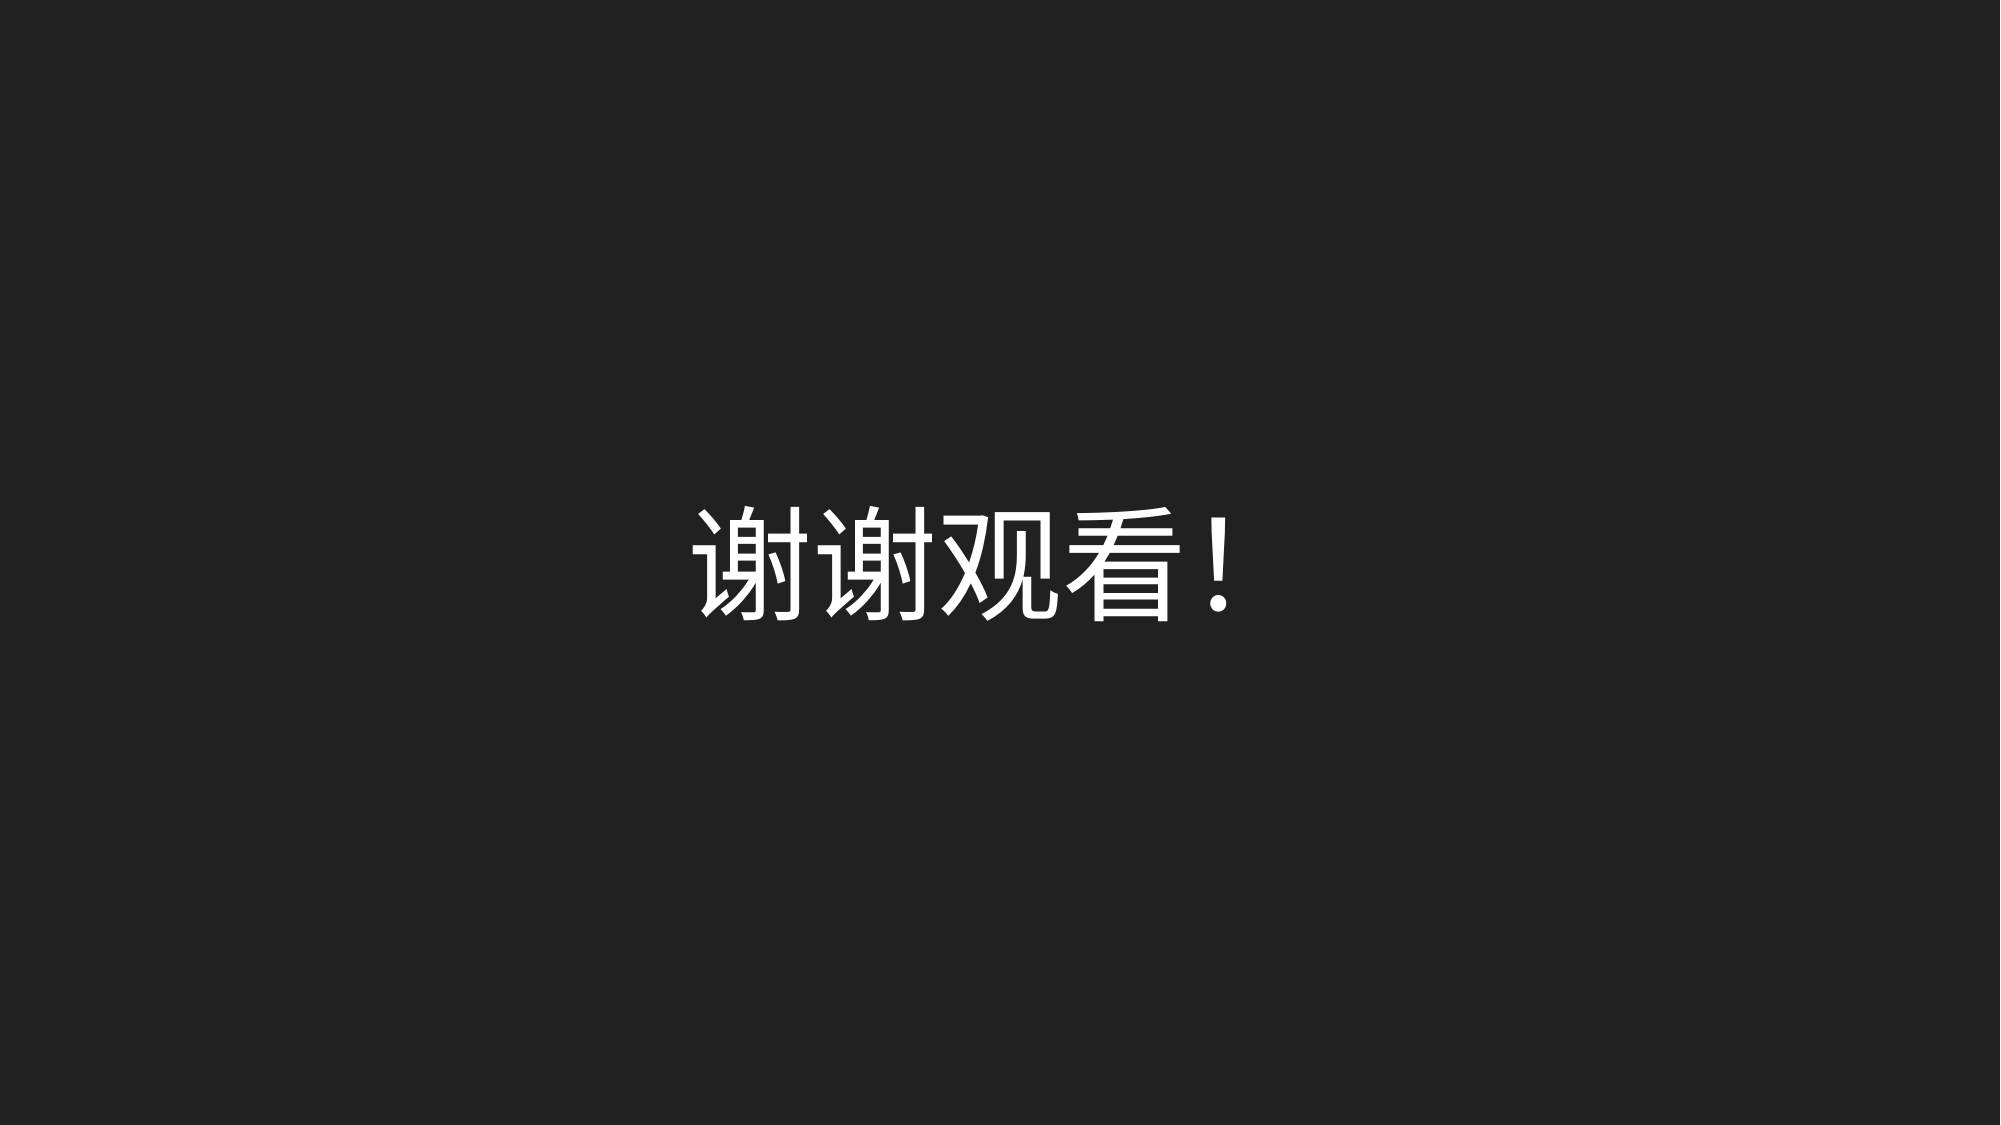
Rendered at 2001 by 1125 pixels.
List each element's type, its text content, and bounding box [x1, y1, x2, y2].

text_box 谢谢观看！ [445, 479, 1555, 644]
